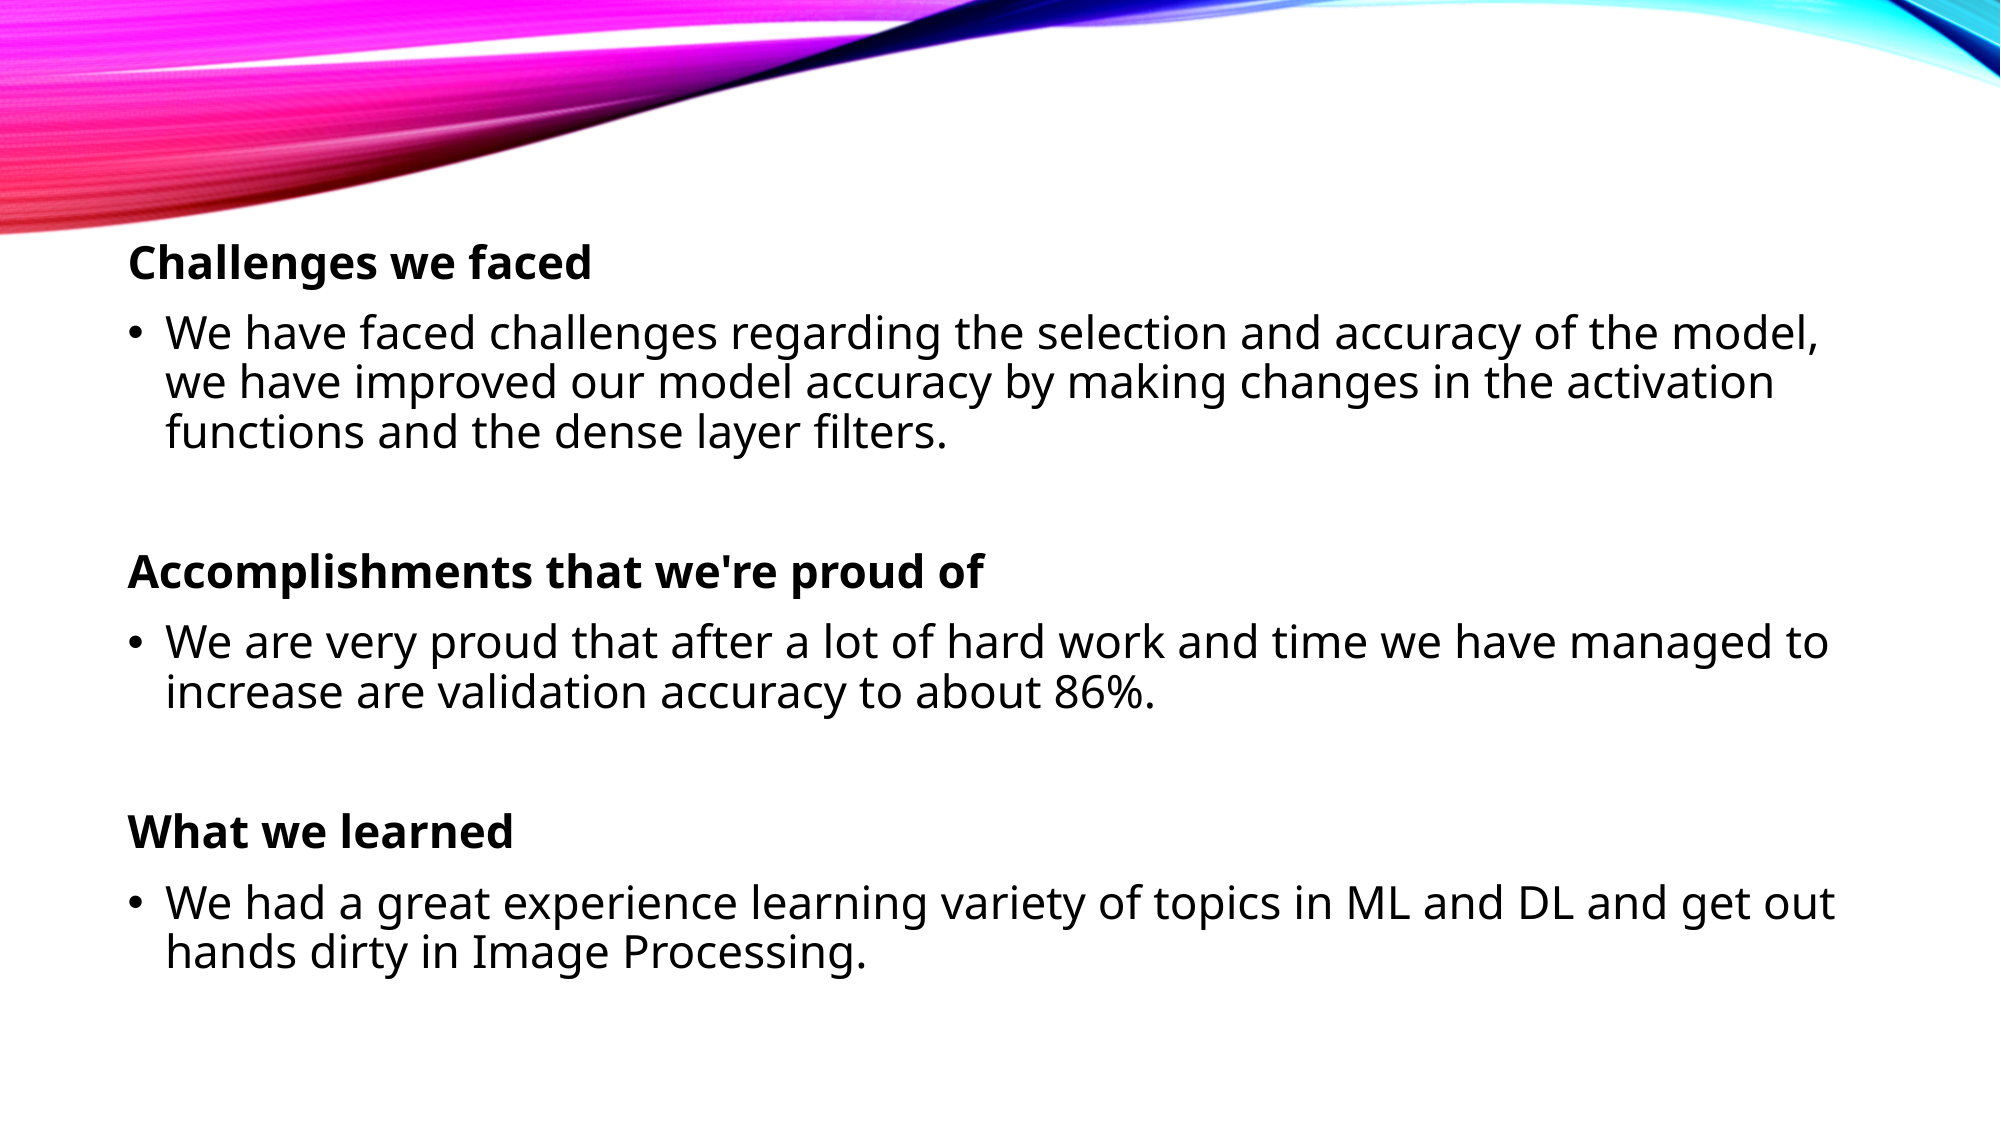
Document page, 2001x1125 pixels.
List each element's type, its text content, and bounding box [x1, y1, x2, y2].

picture [0, 0, 2000, 237]
picture [1910, 0, 2000, 45]
list Challenges we faced We have faced challenges regarding the selection and accuracy of the model, we have improved our model accuracy by making changes in the activation functions and the dense layer filters. Accomplishments that we're proud of We are very proud that after a lot of hard work and time we have managed to increase are validation accuracy to about 86%. What we learned We had a great experience learning variety of topics in ML and DL and get out hands dirty in Image Processing. [112, 232, 1888, 1021]
picture [1890, 0, 2000, 75]
